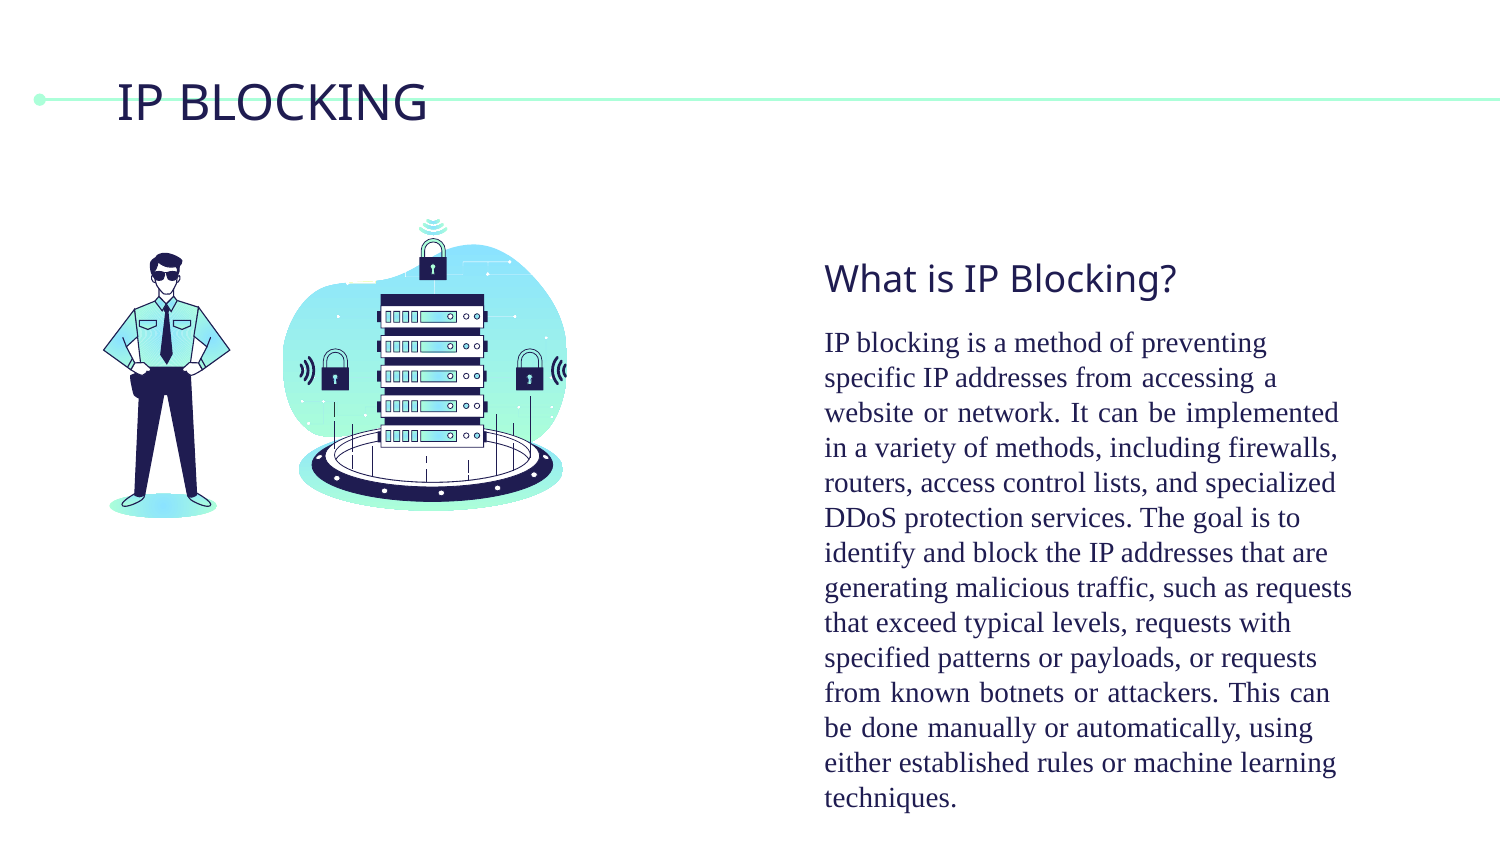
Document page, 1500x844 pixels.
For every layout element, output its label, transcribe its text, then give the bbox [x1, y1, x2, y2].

title IP BLOCKING [102, 55, 1101, 144]
title What is IP Blocking? [809, 247, 1222, 316]
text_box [282, 218, 574, 511]
list IP blocking is a method of preventing specific IP addresses from accessing a website or network. It can be implemented in a variety of methods, including firewalls, routers, access control lists, and specialized DDoS protection services. The goal is to identify and block the IP addresses that are generating malicious traffic, such as requests that exceed typical levels, requests with specified patterns or payloads, or requests from known botnets or attackers. This can be done manually or automatically, using either established rules or machine learning techniques. [809, 308, 1370, 806]
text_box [102, 252, 231, 519]
